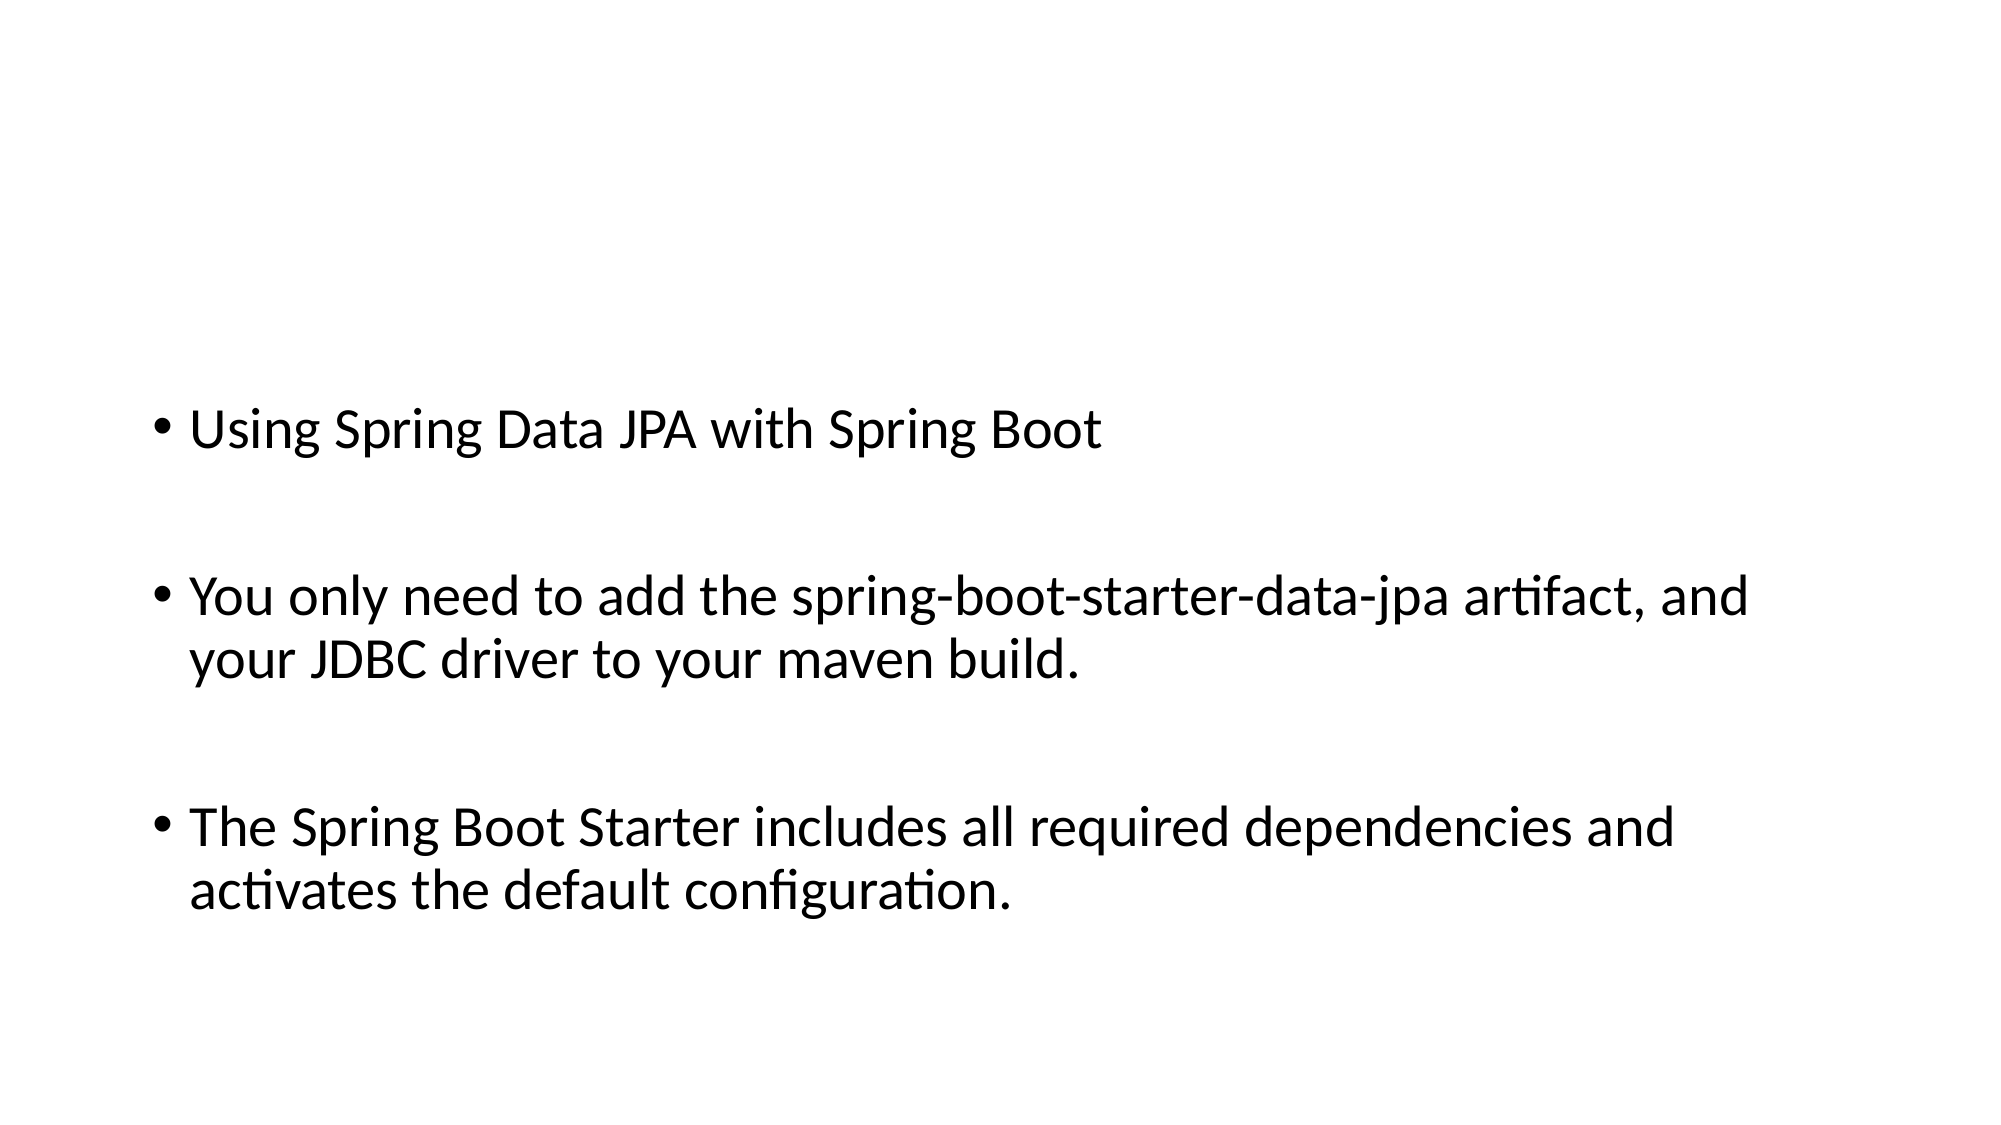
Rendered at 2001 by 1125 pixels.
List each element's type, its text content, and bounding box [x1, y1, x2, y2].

list Using Spring Data JPA with Spring Boot You only need to add the spring-boot-starter-data-jpa artifact, and your JDBC driver to your maven build. The Spring Boot Starter includes all required dependencies and activates the default configuration. [137, 299, 1863, 1014]
